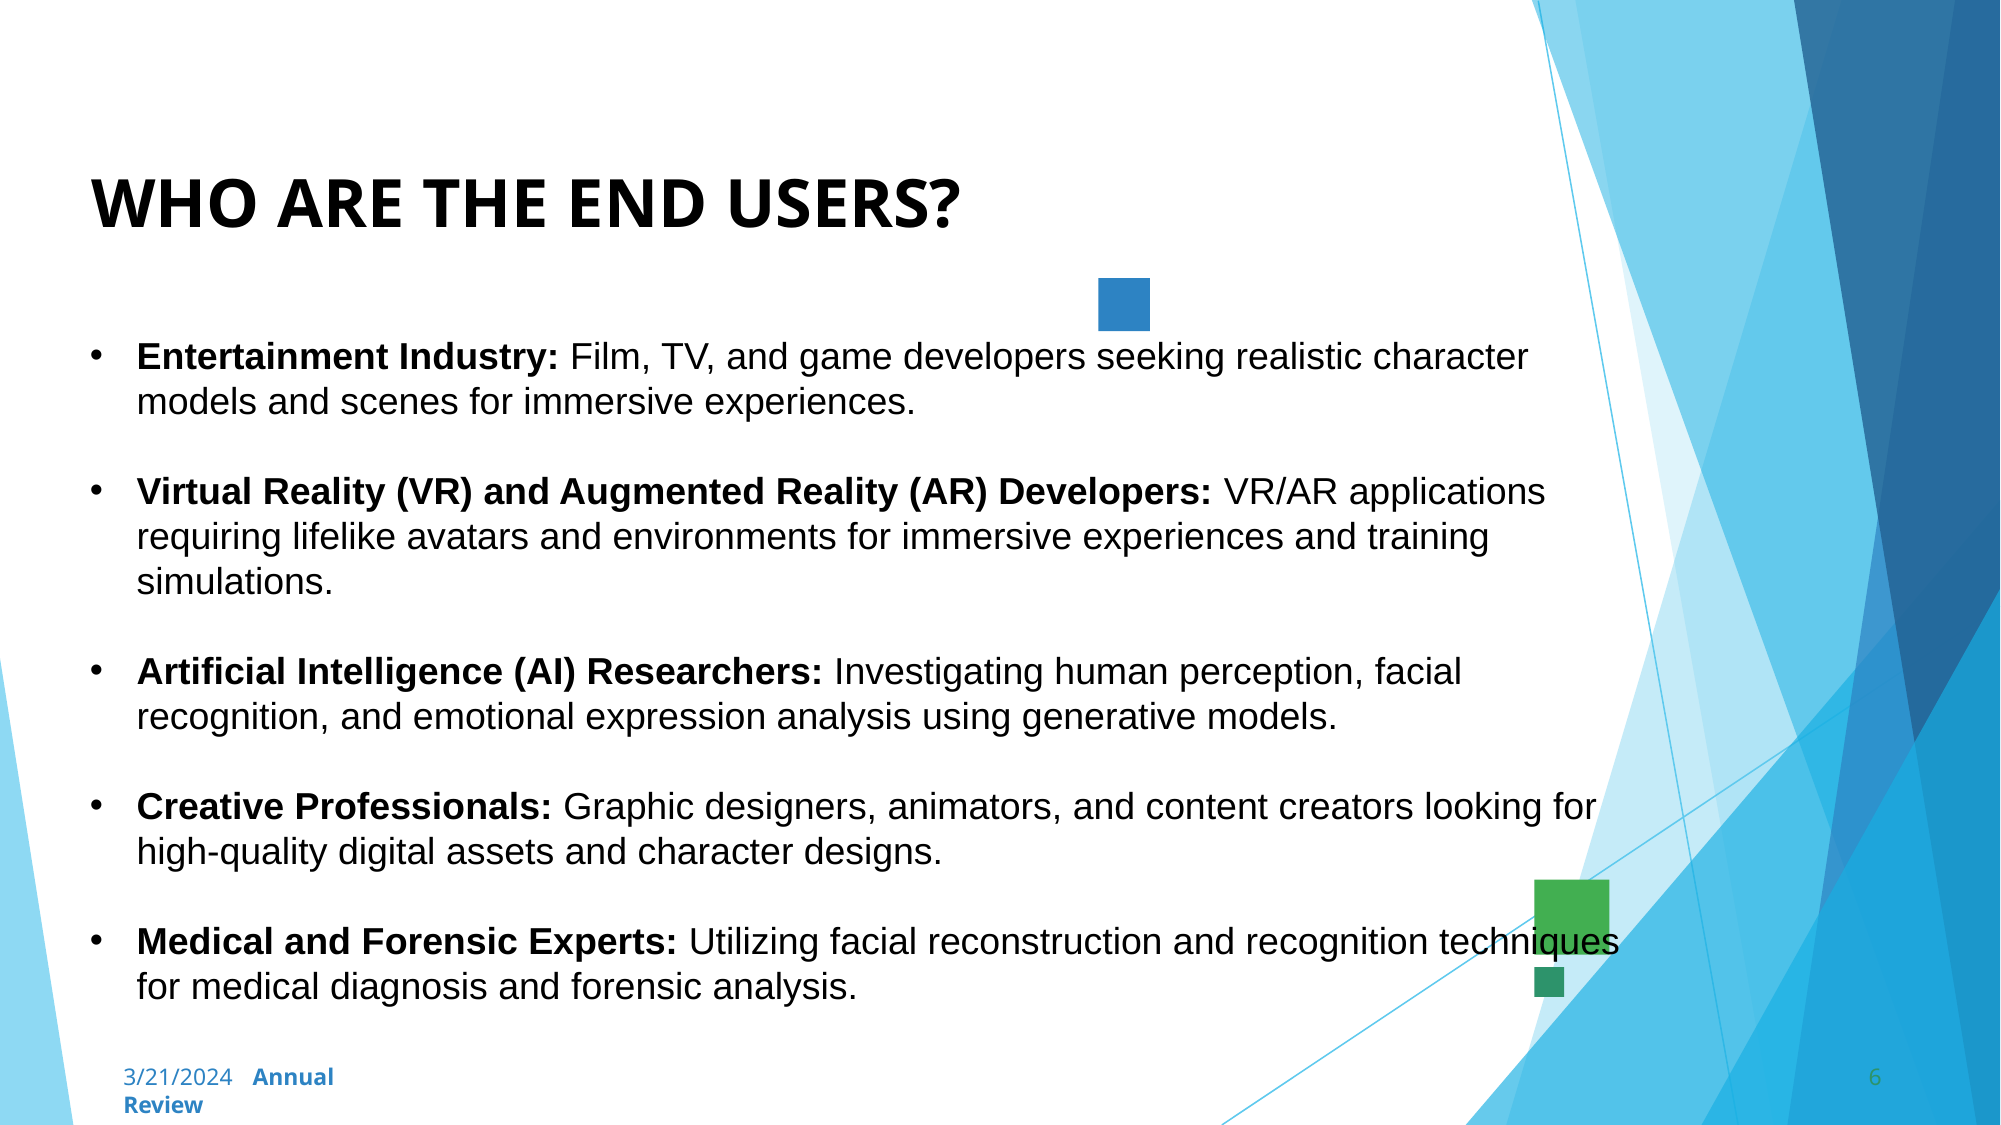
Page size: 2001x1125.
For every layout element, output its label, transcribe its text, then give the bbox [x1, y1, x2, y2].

picture [118, 1012, 477, 1093]
text_box 3/21/2024 Annual Review [121, 1101, 417, 1118]
title WHO ARE THE END USERS? [91, 63, 1694, 337]
text_box Entertainment Industry: Film, TV, and game developers seeking realistic character models and scenes for immersive experiences. Virtual Reality (VR) and Augmented Reality (AR) Developers: VR/AR applications requiring lifelike avatars and environments for immersive experiences and training simulations. Artificial Intelligence (AI) Researchers: Investigating human perception, facial recognition, and emotional expression analysis using generative models. Creative Professionals: Graphic designers, animators, and content creators looking for high-quality digital assets and character designs. Medical and Forensic Experts: Utilizing facial reconstruction and recognition techniques for medical diagnosis and forensic analysis. [74, 324, 1642, 1015]
slide_number 6 [1849, 1061, 1890, 1125]
